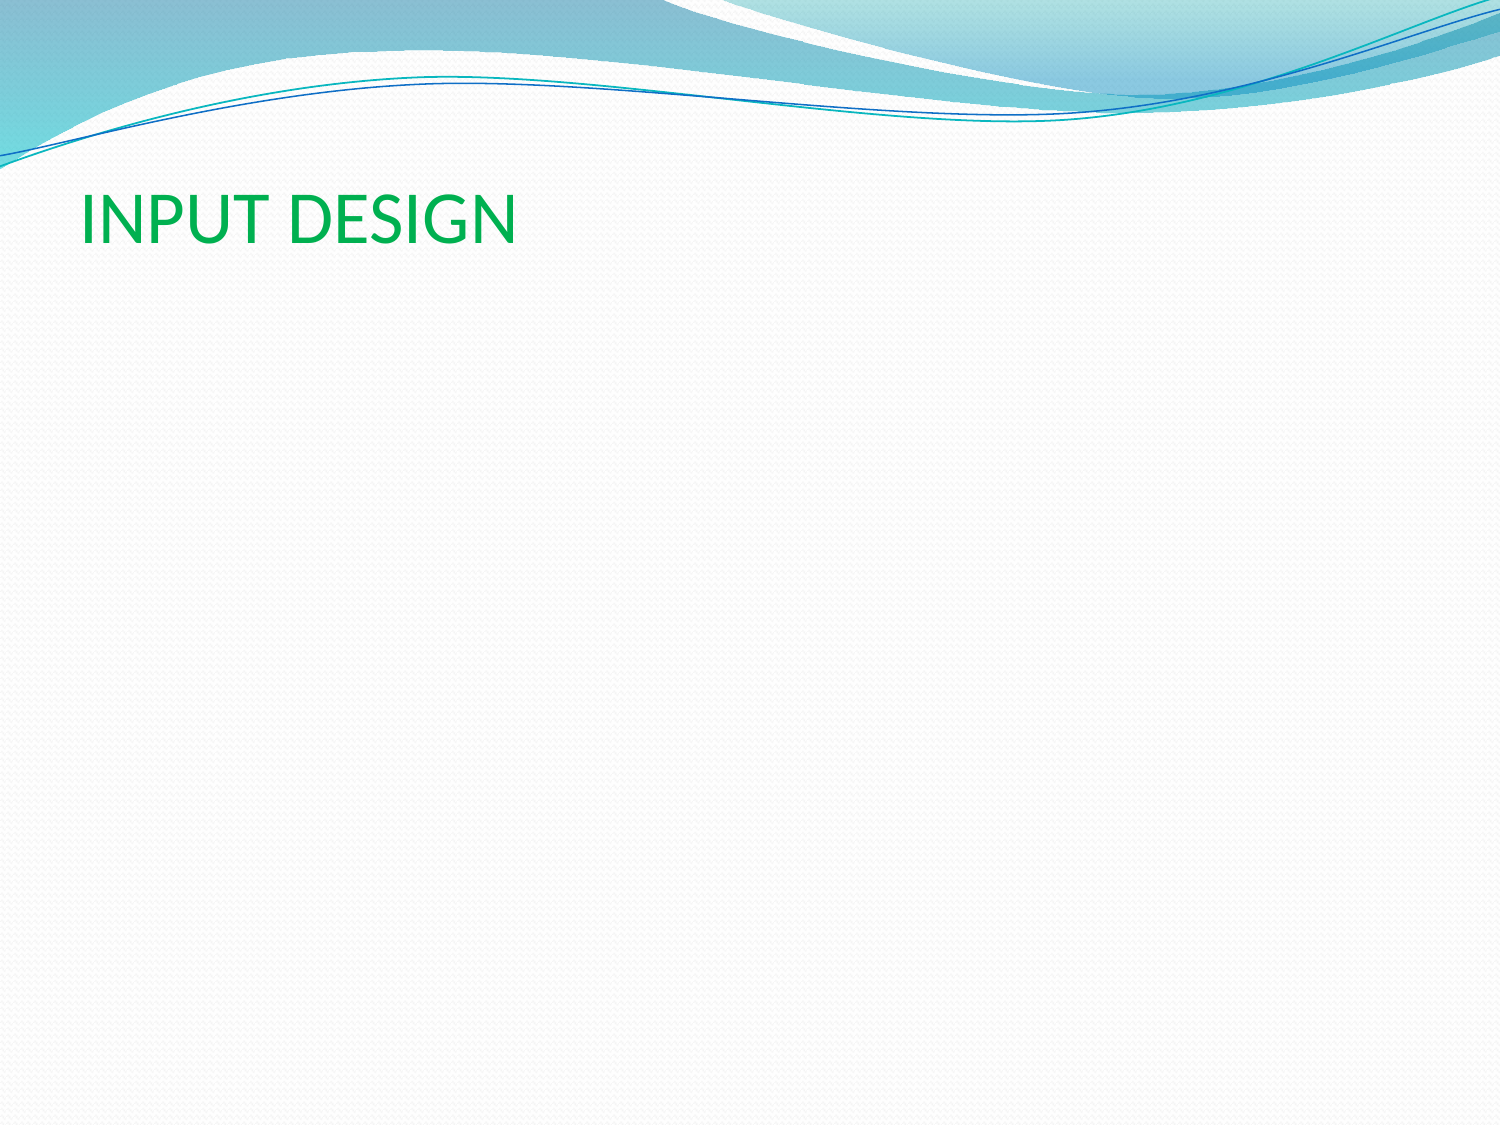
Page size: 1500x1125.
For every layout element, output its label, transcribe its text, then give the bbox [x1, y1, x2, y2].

text_box INPUT DESIGN [64, 160, 1270, 266]
